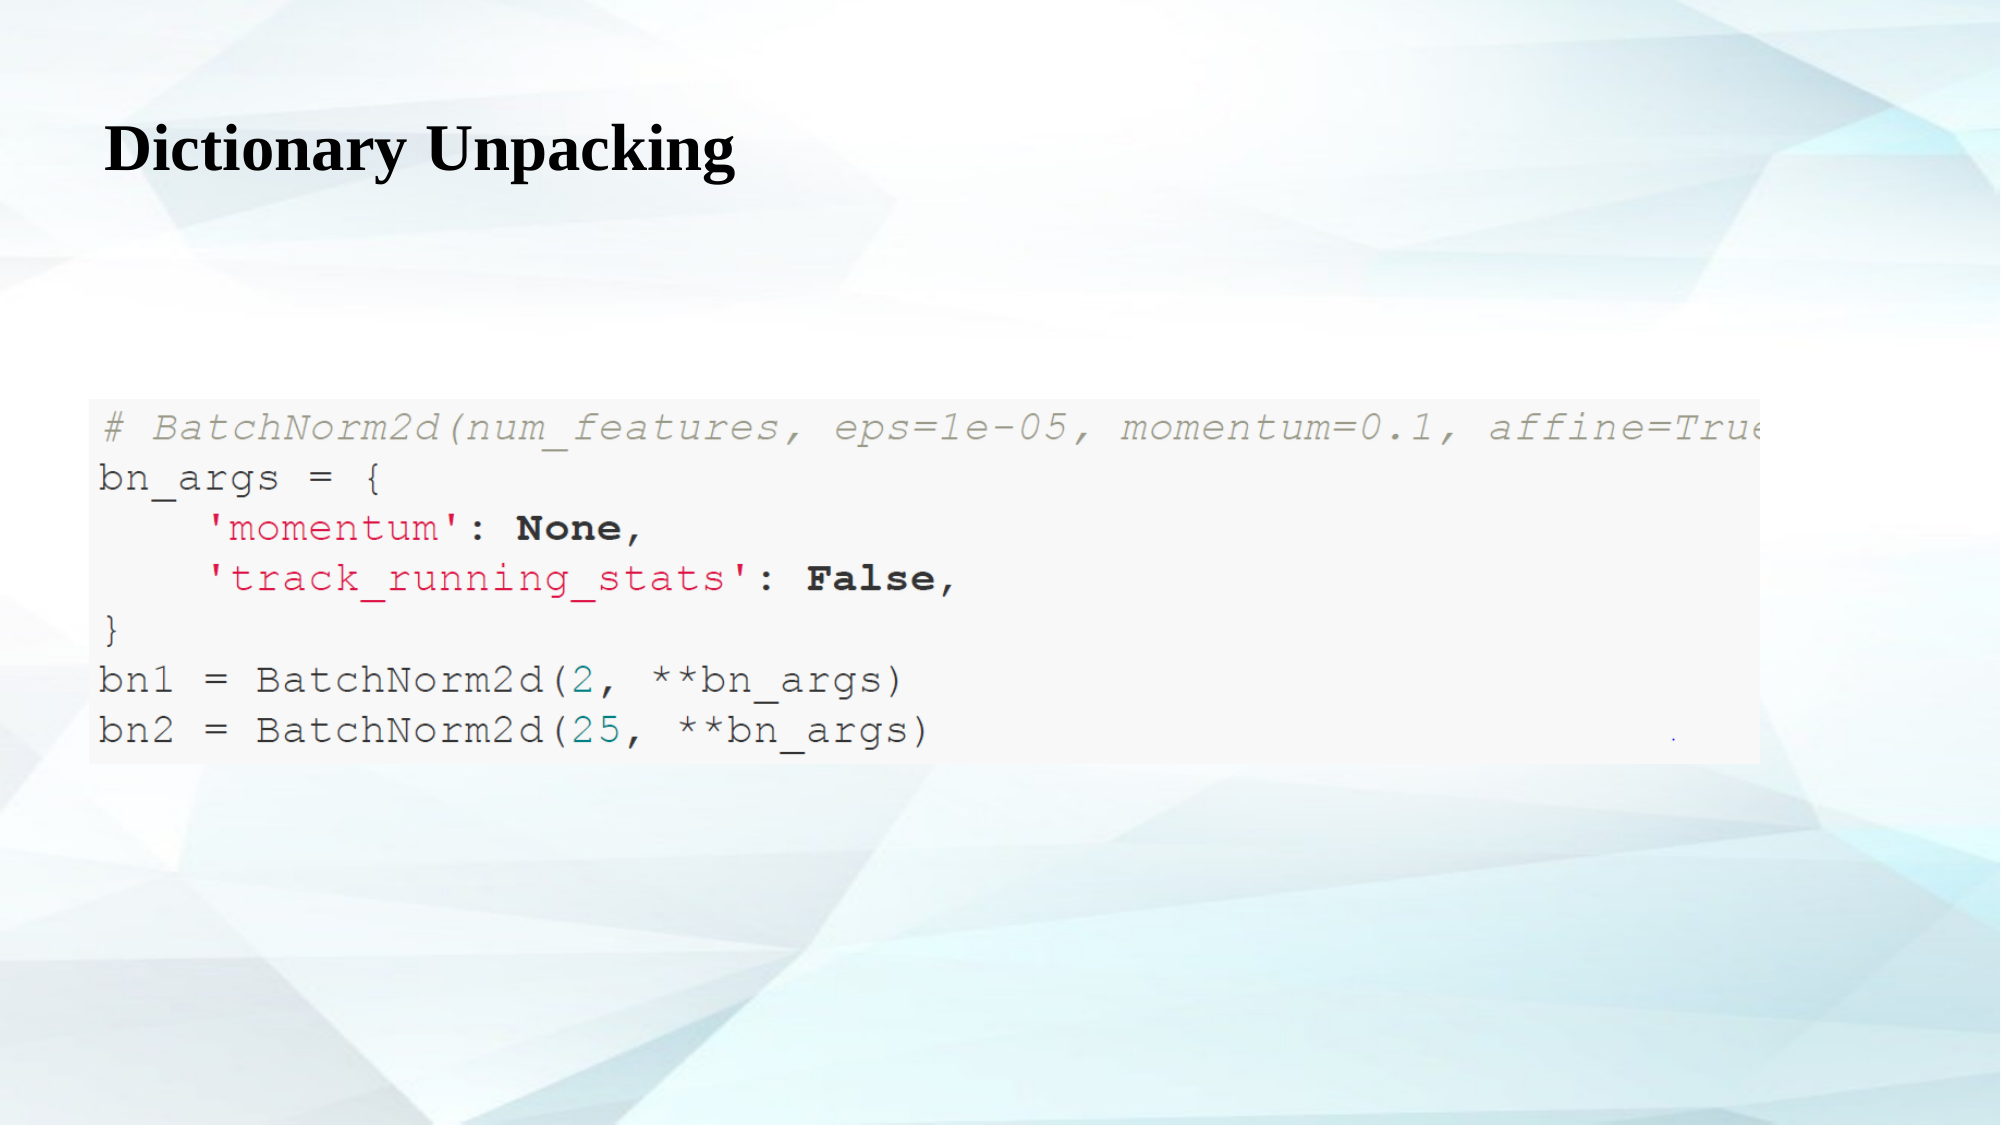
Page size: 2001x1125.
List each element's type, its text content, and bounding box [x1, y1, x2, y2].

title Dictionary Unpacking [89, 75, 1815, 222]
picture [0, 0, 2001, 1125]
